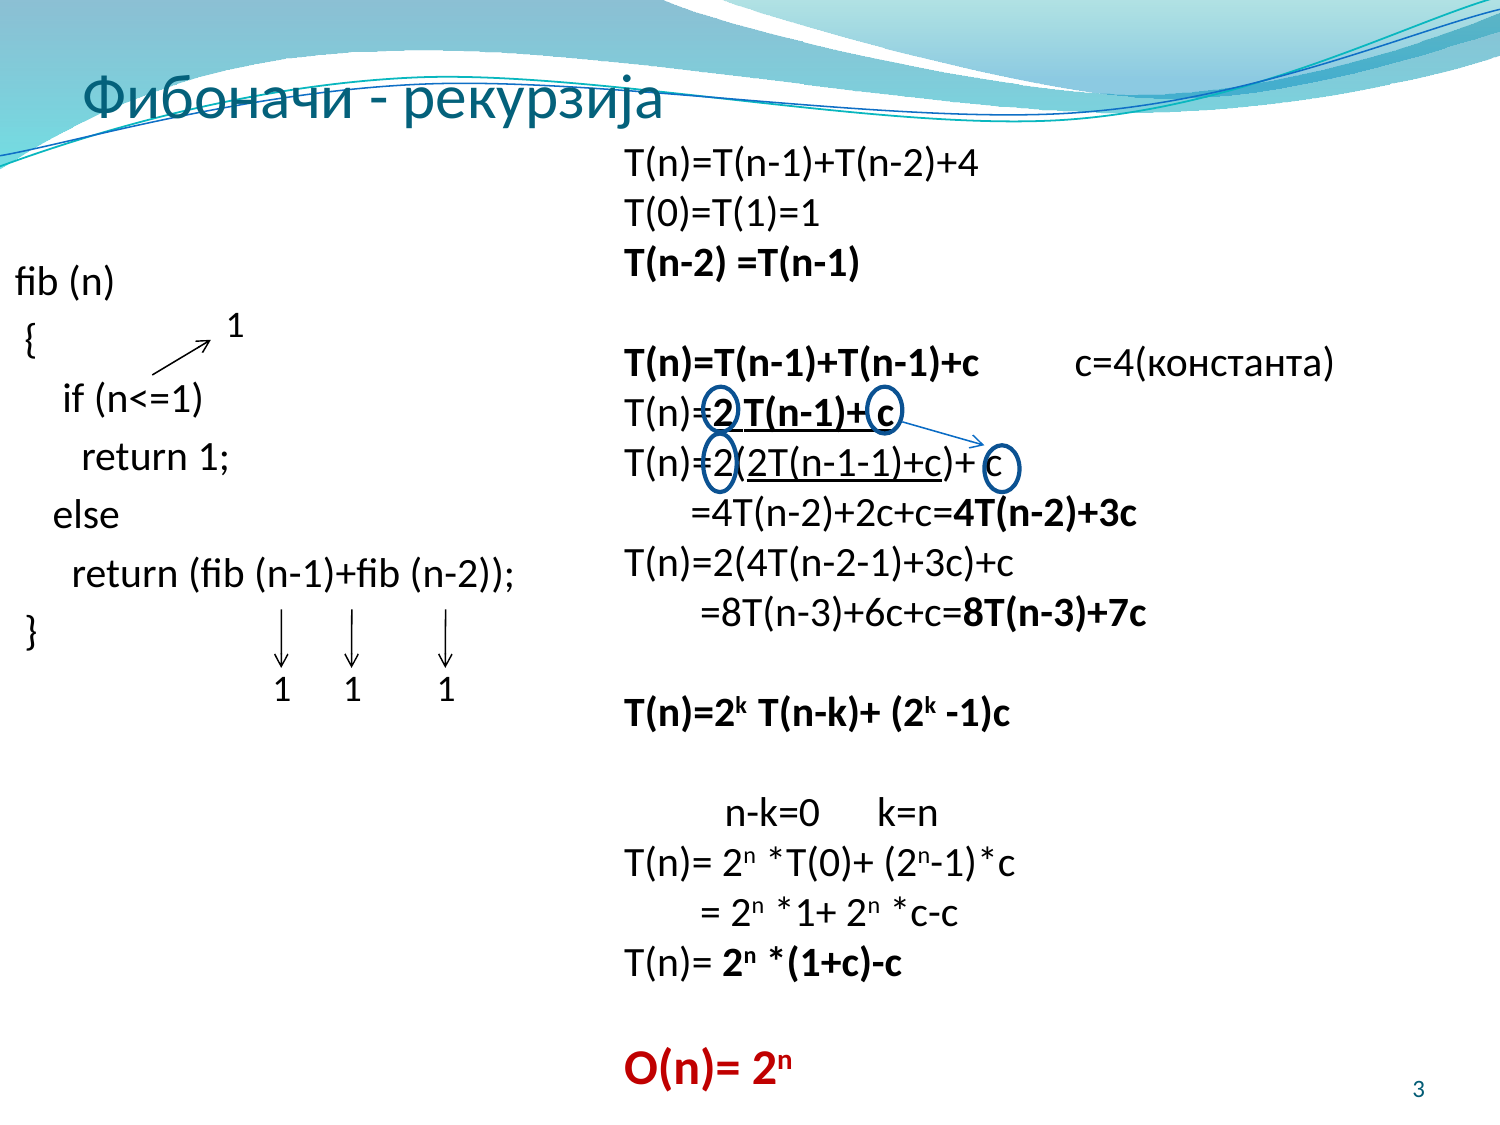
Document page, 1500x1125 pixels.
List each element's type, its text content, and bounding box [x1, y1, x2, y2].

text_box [902, 421, 985, 446]
text_box [865, 384, 905, 436]
slide_number 3 [1299, 1042, 1425, 1103]
text_box [0, 0, 1500, 75]
list fib (n) { if (n<=1) return 1; else return (fib (n-1)+fib (n-2)); } [0, 246, 551, 786]
title Фибоначи - рекурзија [82, 75, 1261, 131]
text_box [982, 443, 1022, 495]
text_box [701, 384, 741, 433]
text_box T(n)=T(n-1)+T(n-2)+4 T(0)=T(1)=1 T(n-2) =T(n-1) T(n)=T(n-1)+T(n-1)+c c=4(константа) T(n)=2 T(n-1)+ c T(n)=2(2T(n-1-1)+c)+ c =4T(n-2)+2c+c=4T(n-2)+3c T(n)=2(4T(n-2-1)+3c)+c =8T(n-3)+6c+c=8T(n-3)+7c Т(n)=2k T(n-k)+ (2k -1)c n-k=0 k=n T(n)= 2n *T(0)+ (2n-1)*c = 2n *1+ 2n *c-c T(n)= 2n *(1+c)-c O(n)= 2n [609, 81, 1395, 1125]
text_box [701, 431, 739, 495]
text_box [152, 292, 469, 718]
